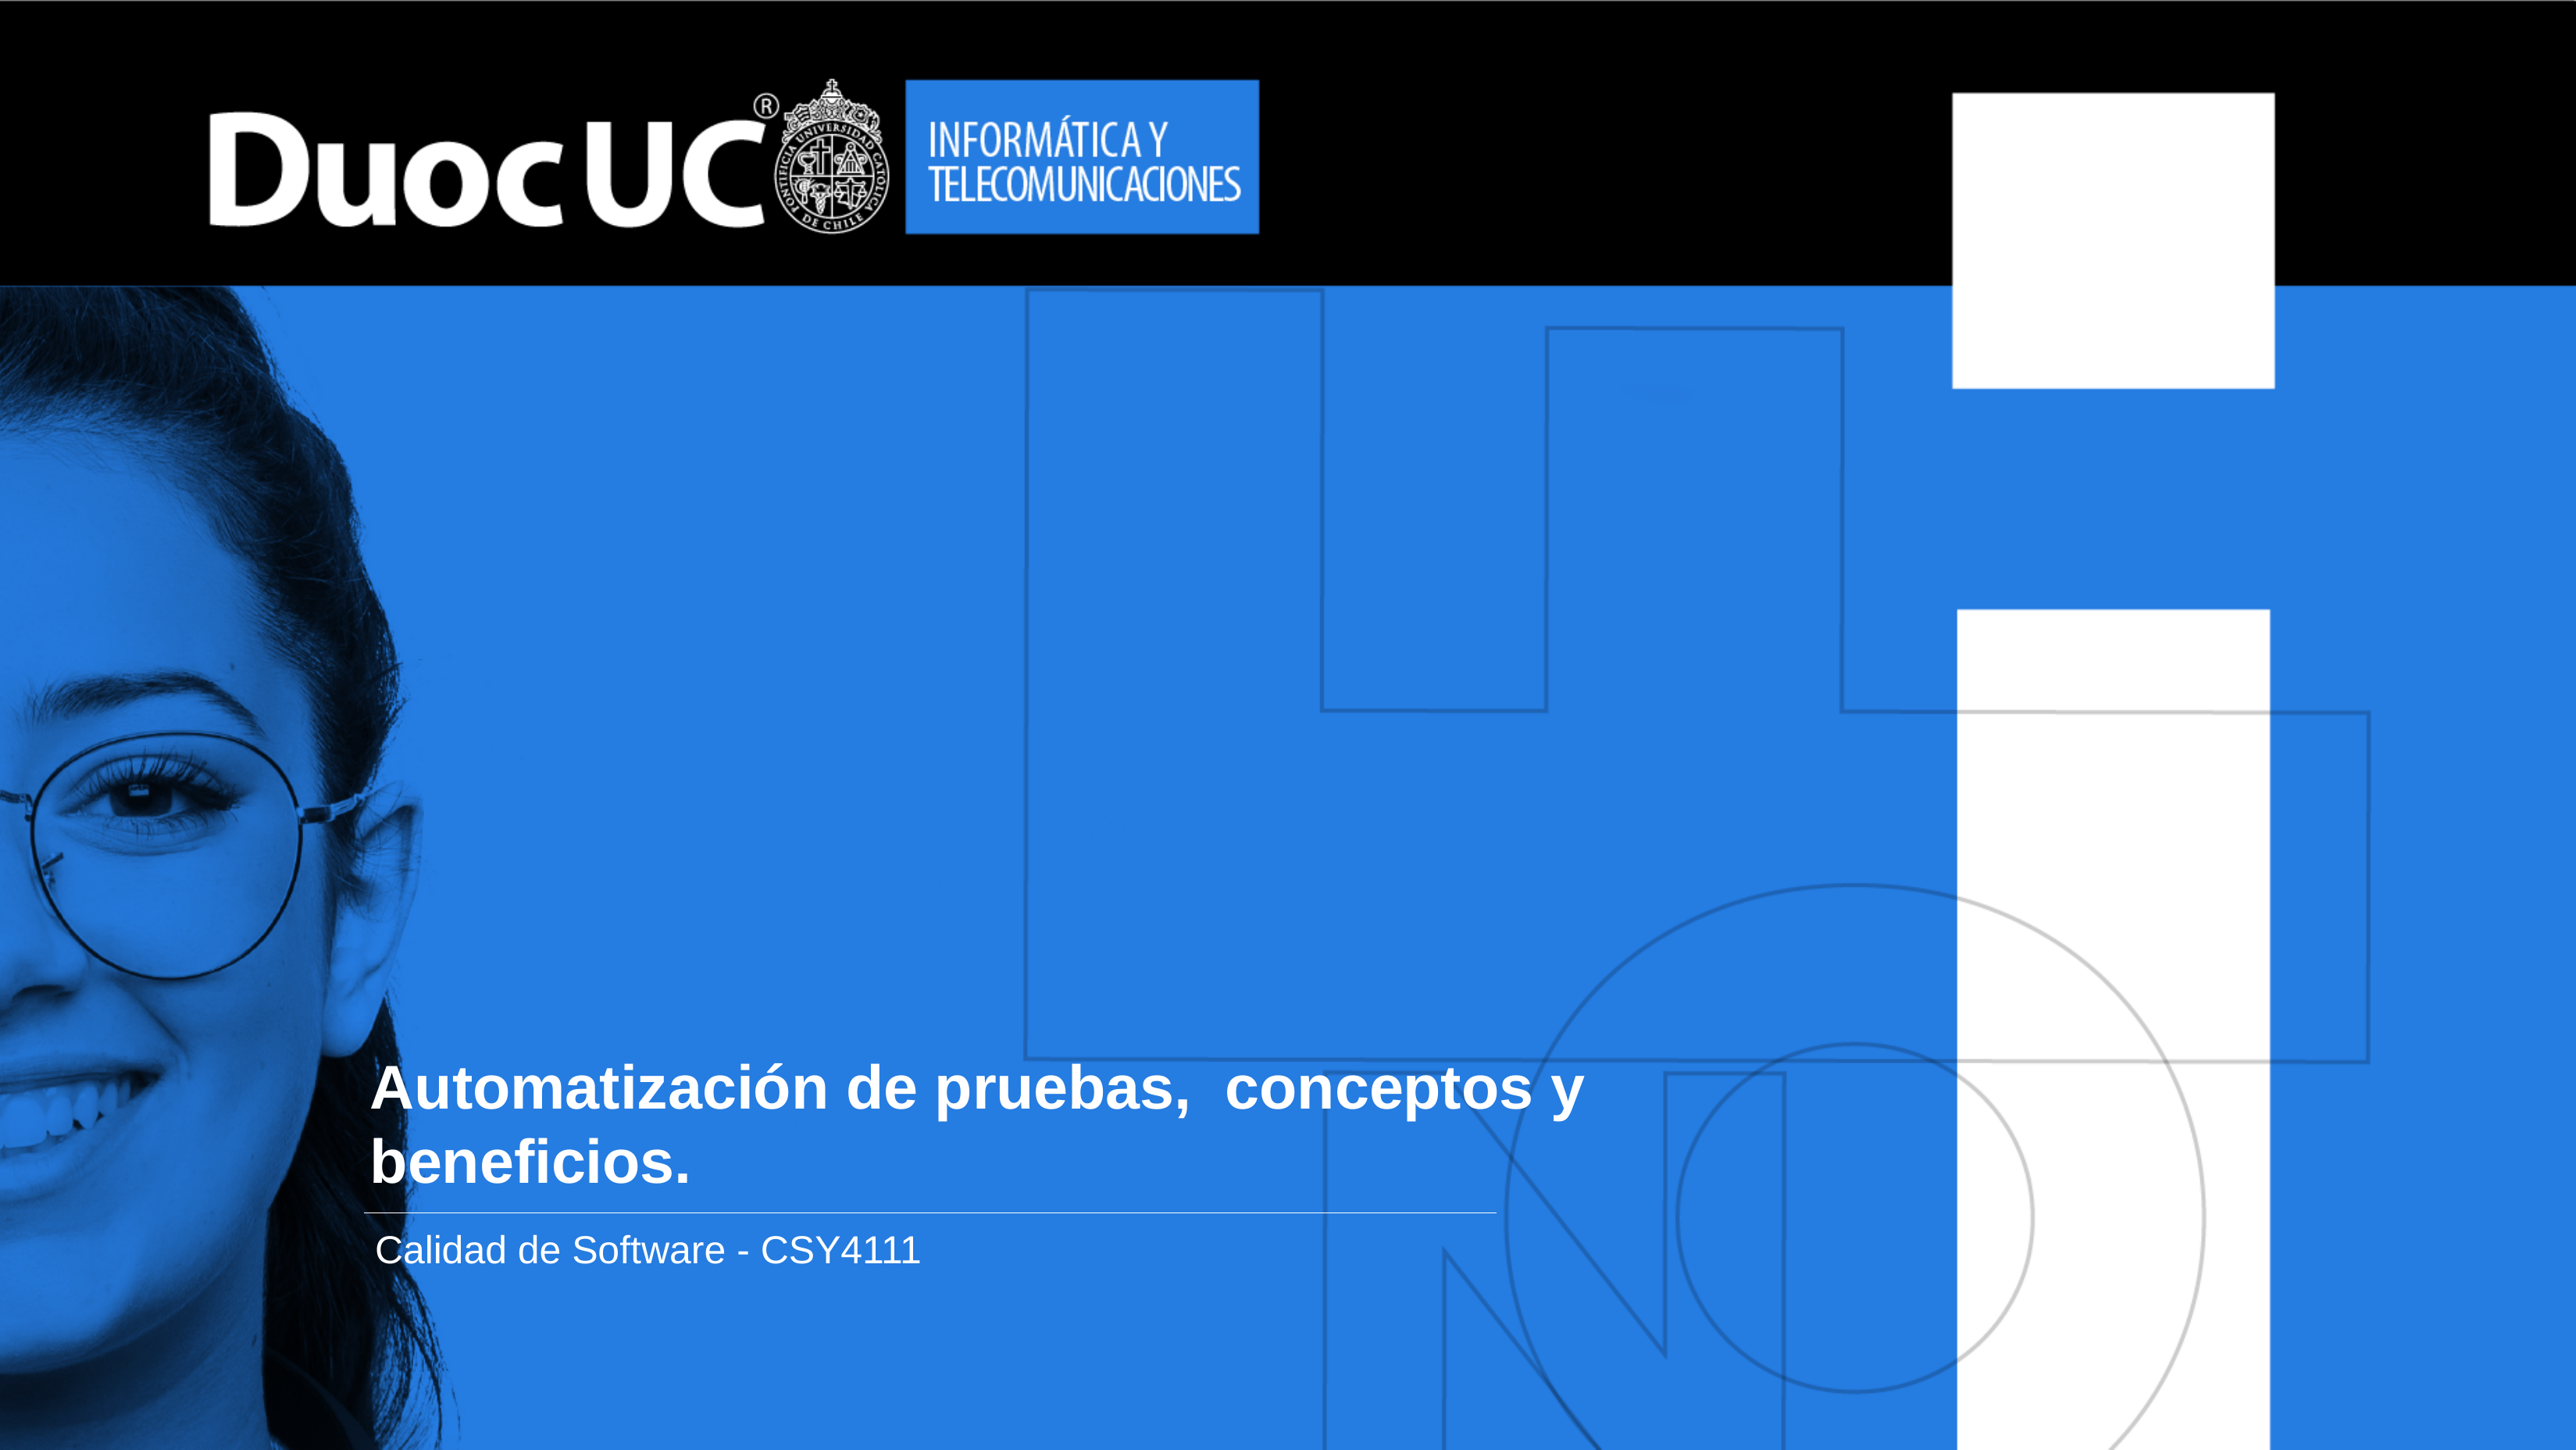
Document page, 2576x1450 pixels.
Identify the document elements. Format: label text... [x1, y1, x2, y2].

title Automatización de pruebas, conceptos y beneficios. [369, 1047, 1737, 1197]
subtitle Calidad de Software - CSY4111 [375, 1224, 1492, 1272]
picture [0, 0, 2576, 1450]
